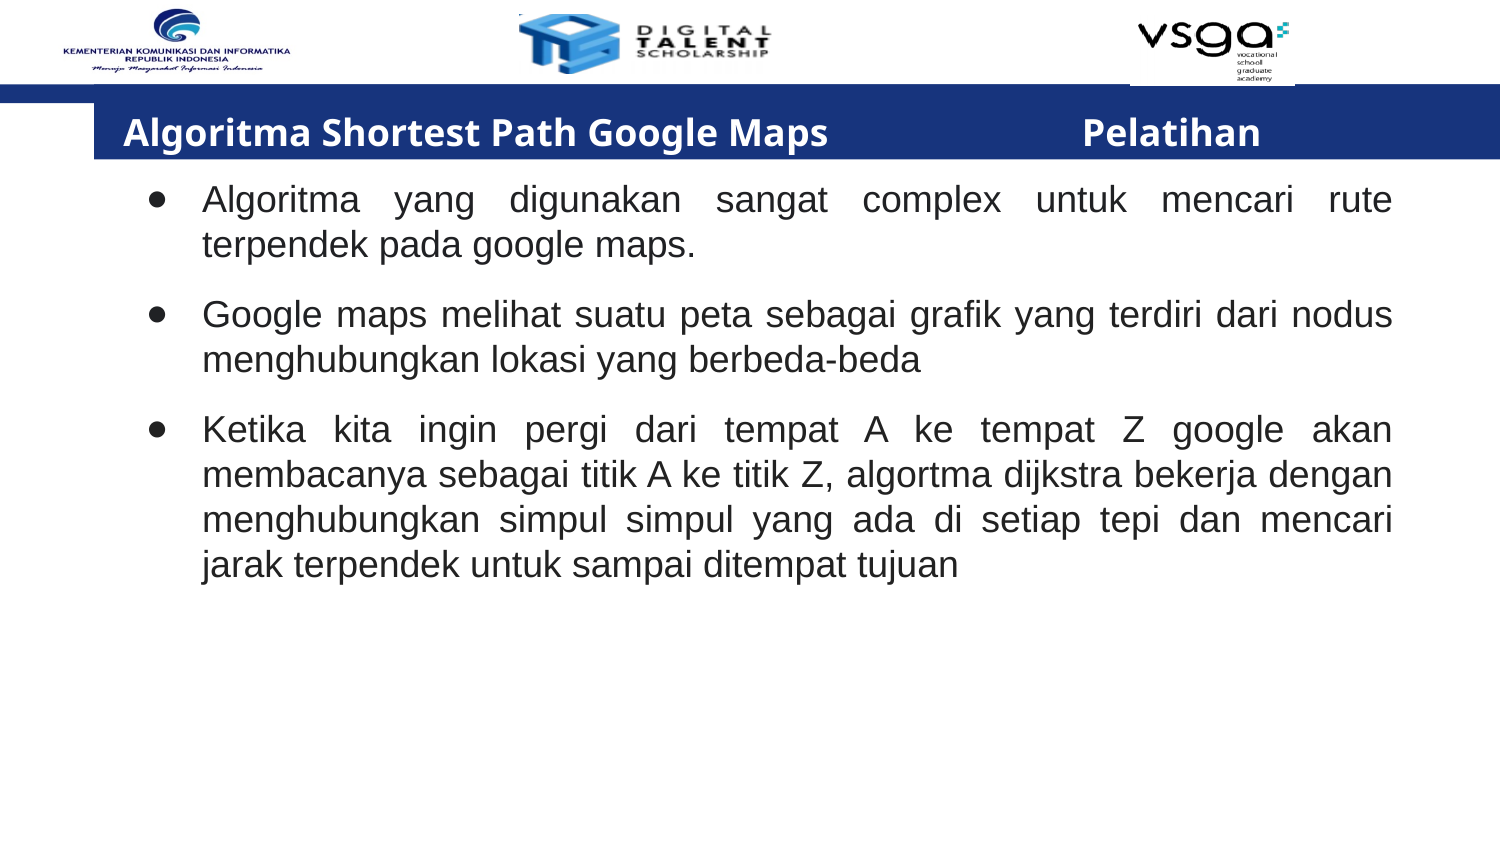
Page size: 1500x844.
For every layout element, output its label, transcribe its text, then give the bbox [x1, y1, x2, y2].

picture [519, 14, 777, 74]
text_box Algoritma Shortest Path Google Maps Pelatihan [112, 102, 1468, 161]
picture [50, 4, 300, 75]
text_box Algoritma yang digunakan sangat complex untuk mencari rute terpendek pada google maps. Google maps melihat suatu peta sebagai grafik yang terdiri dari nodus menghubungkan lokasi yang berbeda-beda Ketika kita ingin pergi dari tempat A ke tempat Z google akan membacanya sebagai titik A ke titik Z, algortma dijkstra bekerja dengan menghubungkan simpul simpul yang ada di setiap tepi dan mencari jarak terpendek untuk sampai ditempat tujuan [112, 161, 1409, 599]
picture [1130, 15, 1295, 86]
